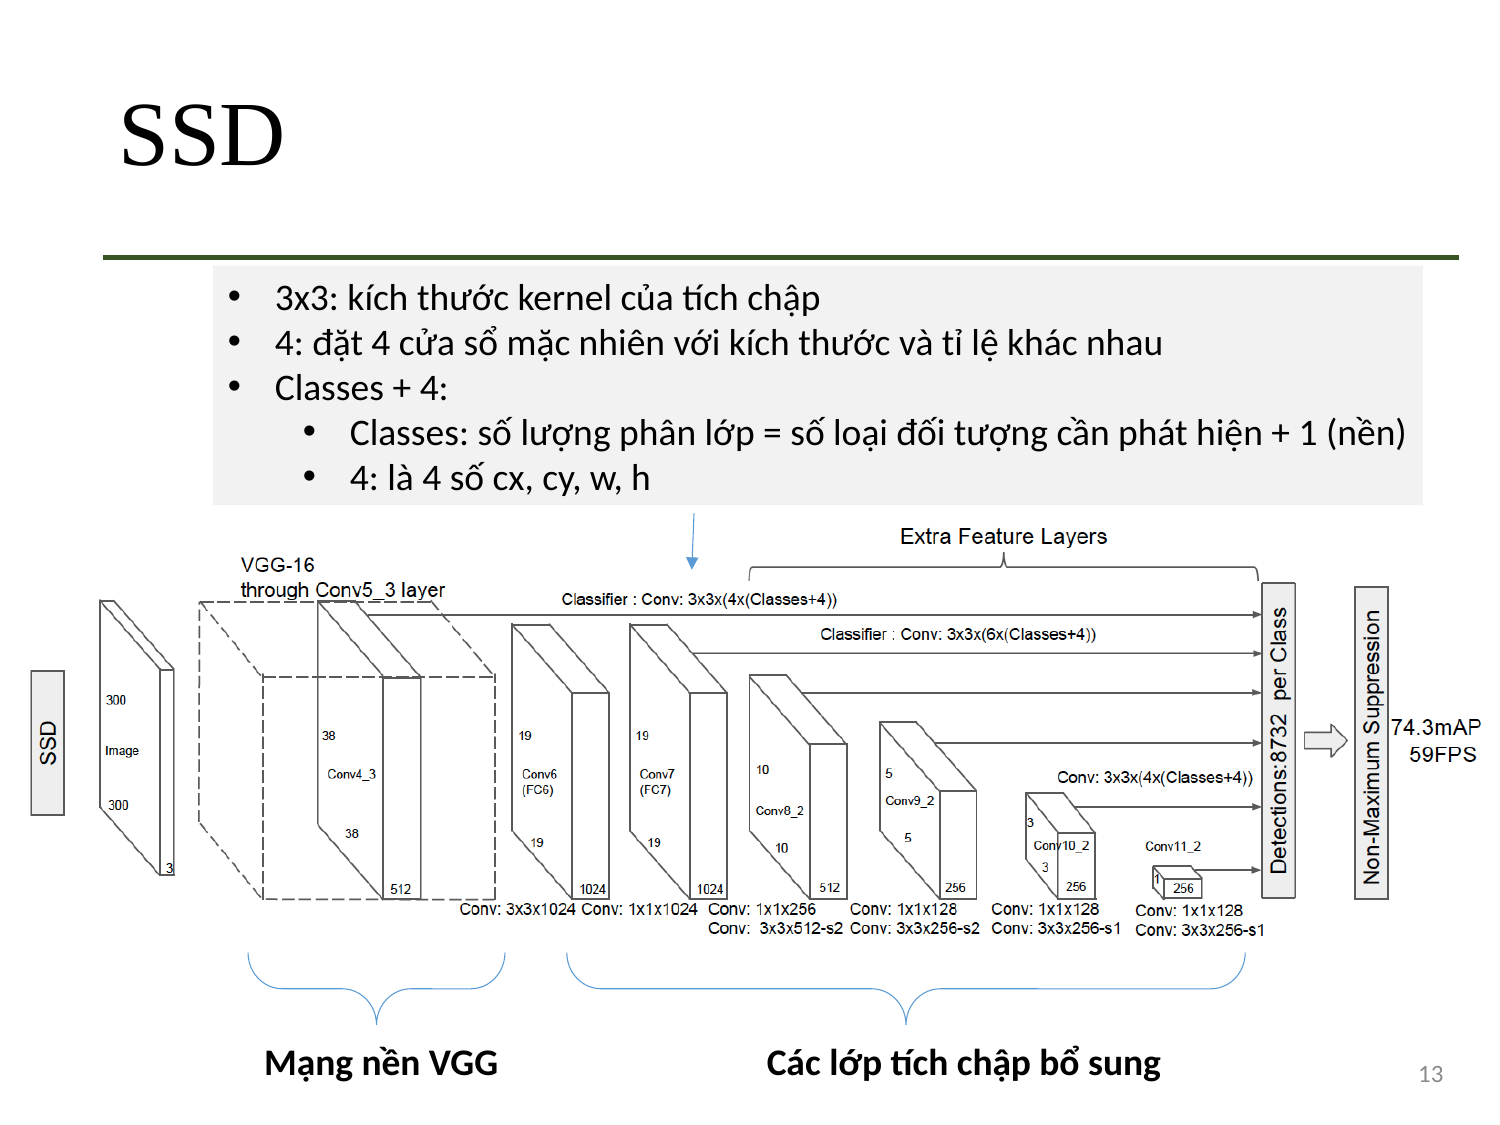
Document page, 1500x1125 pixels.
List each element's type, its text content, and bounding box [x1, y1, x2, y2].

text_box [247, 952, 506, 1025]
picture [0, 505, 1500, 947]
text_box Các lớp tích chập bổ sung [752, 1030, 1177, 1091]
text_box Mạng nền VGG [249, 1030, 514, 1091]
slide_number 13 [1121, 1042, 1459, 1103]
text_box 3x3: kích thước kernel của tích chập 4: đặt 4 cửa sổ mặc nhiên với kích thước và tỉ lệ khác nhau Classes + 4: Classes: số lượng phân lớp = số loại đối tượng cần phát hiện + 1 (nền) 4: là 4 số cx, cy, w, h [213, 265, 1423, 505]
title SSD [103, 27, 1459, 245]
text_box [566, 952, 1246, 1025]
